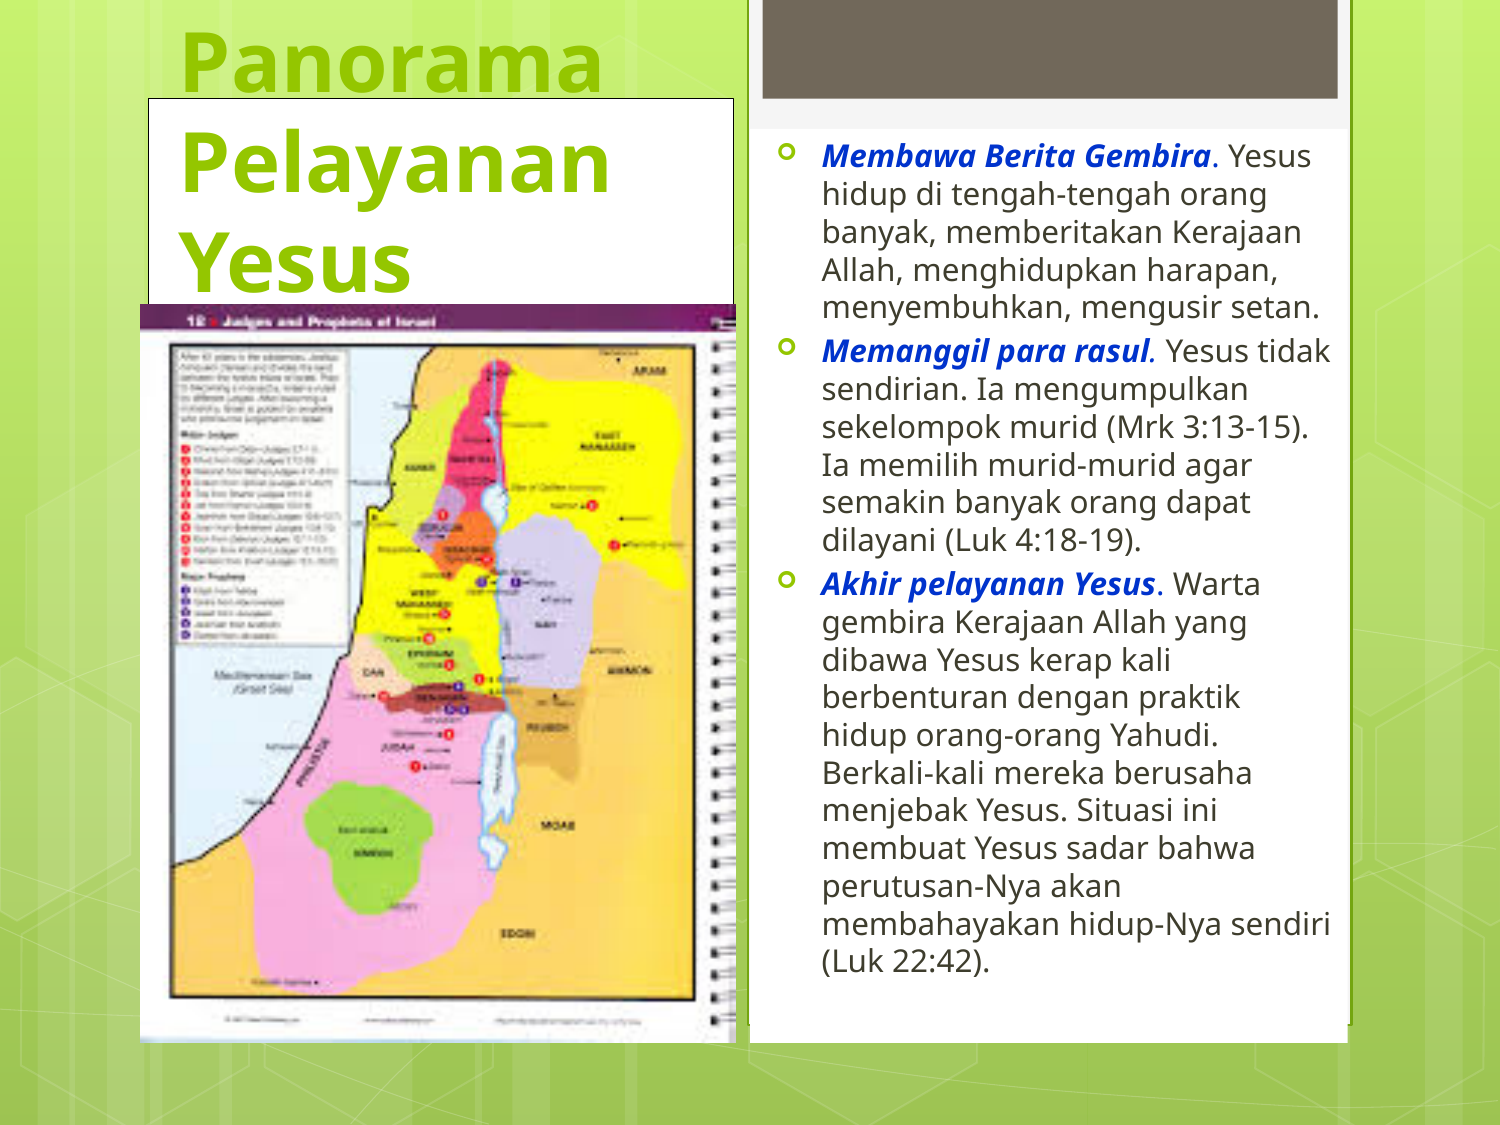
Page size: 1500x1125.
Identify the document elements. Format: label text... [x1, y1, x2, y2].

title A. Panorama Pelayanan Yesus [164, 82, 658, 302]
picture [140, 304, 736, 1043]
list Membawa Berita Gembira. Yesus hidup di tengah-tengah orang banyak, memberitakan Kerajaan Allah, menghidupkan harapan, menyembuhkan, mengusir setan. Memanggil para rasul. Yesus tidak sendirian. Ia mengumpulkan sekelompok murid (Mrk 3:13-15). Ia memilih murid-murid agar semakin banyak orang dapat dilayani (Luk 4:18-19). Akhir pelayanan Yesus. Warta gembira Kerajaan Allah yang dibawa Yesus kerap kali berbenturan dengan praktik hidup orang-orang Yahudi. Berkali-kali mereka berusaha menjebak Yesus. Situasi ini membuat Yesus sadar bahwa perutusan-Nya akan membahayakan hidup-Nya sendiri (Luk 22:42). [750, 128, 1348, 1043]
